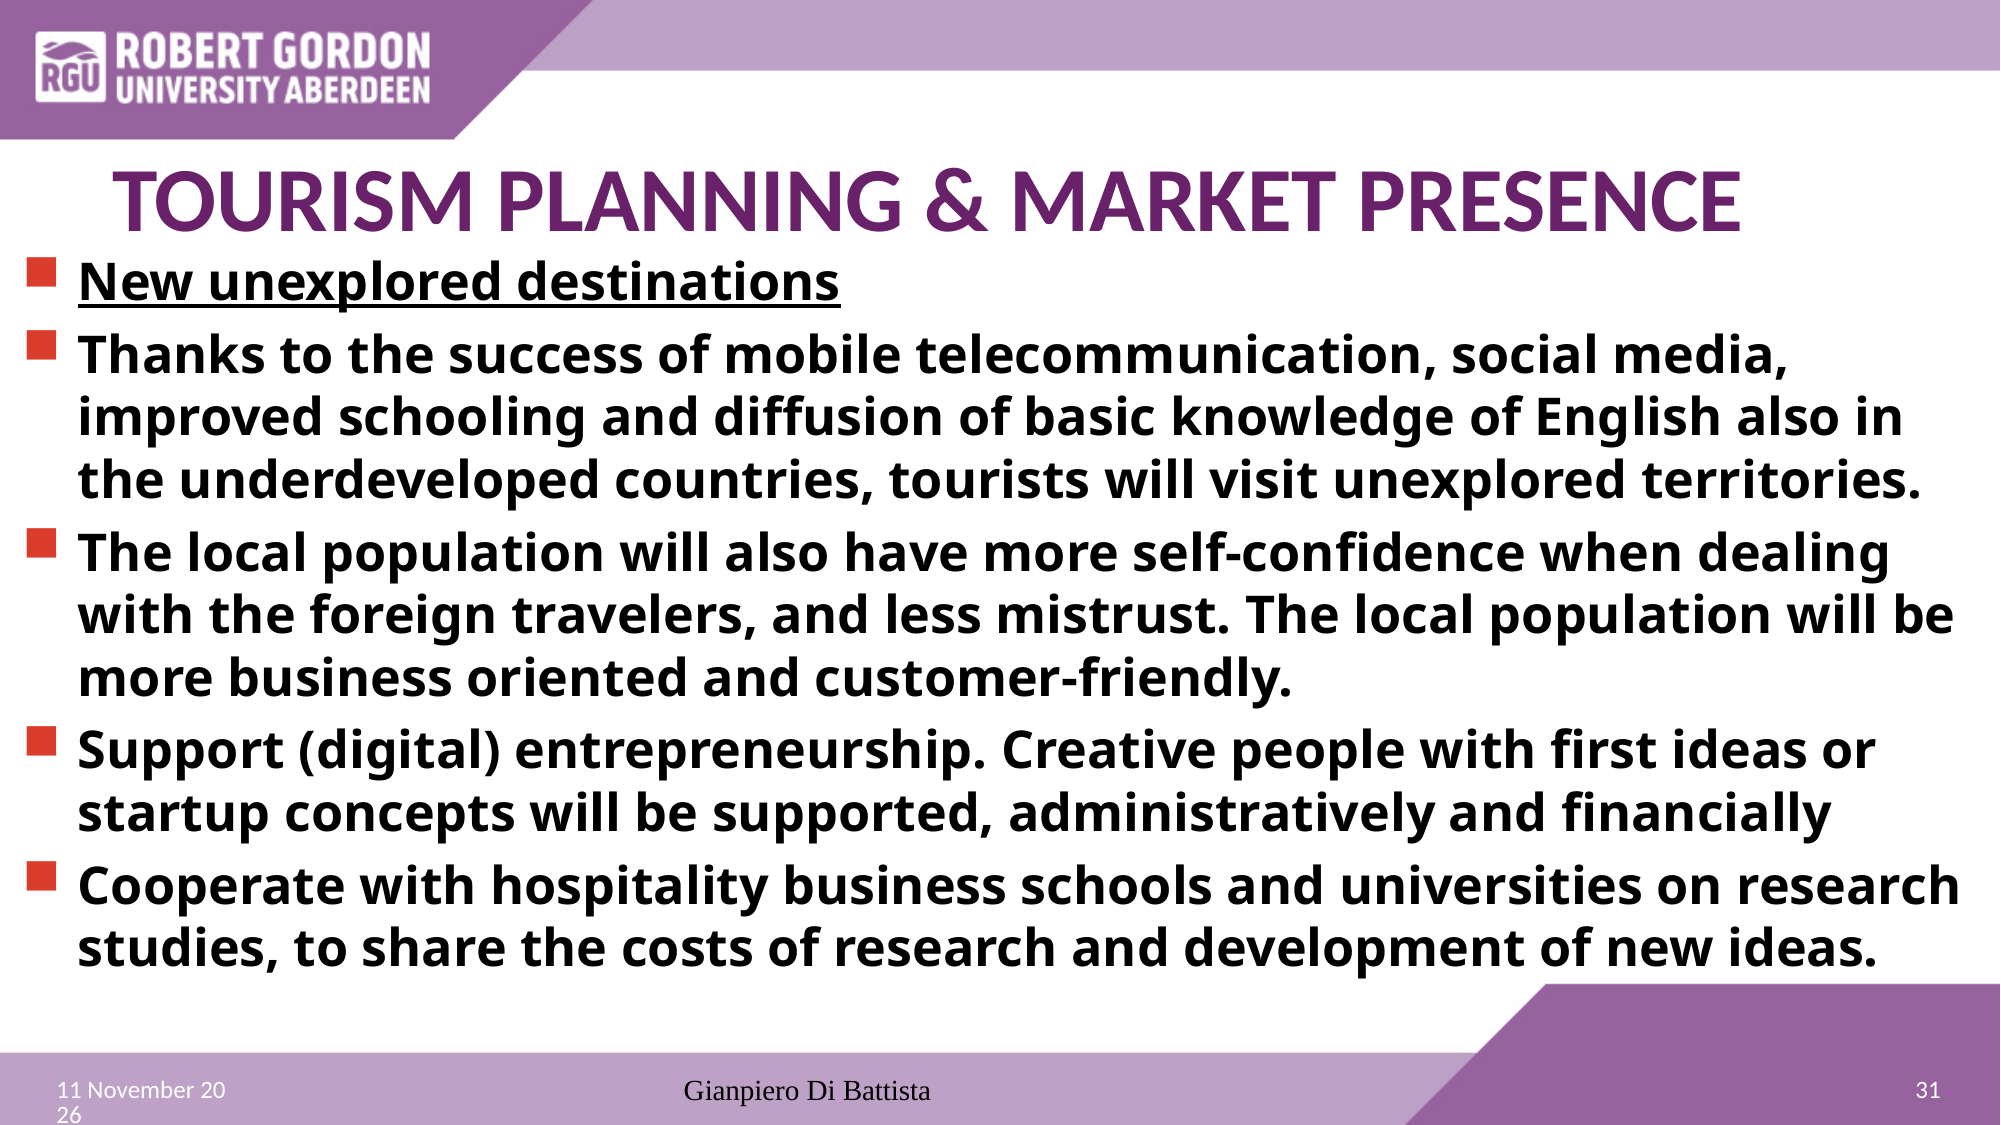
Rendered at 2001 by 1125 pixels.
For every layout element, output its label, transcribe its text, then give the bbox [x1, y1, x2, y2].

picture [0, 0, 2000, 1125]
footer Gianpiero Di Battista [284, 1058, 1330, 1119]
slide_number 31 [1412, 1058, 1956, 1119]
title TOURISM PLANNING & MARKET PRESENCE [97, 145, 1823, 240]
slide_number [41, 1058, 250, 1119]
text_box New unexplored destinations Thanks to the success of mobile telecommunication, social media, improved schooling and diffusion of basic knowledge of English also in the underdeveloped countries, tourists will visit unexplored territories. The local population will also have more self-confidence when dealing with the foreign travelers, and less mistrust. The local population will be more business oriented and customer-friendly. Support (digital) entrepreneurship. Creative people with first ideas or startup concepts will be supported, administratively and financially Cooperate with hospitality business schools and universities on research studies, to share the costs of research and development of new ideas. [6, 240, 2000, 984]
